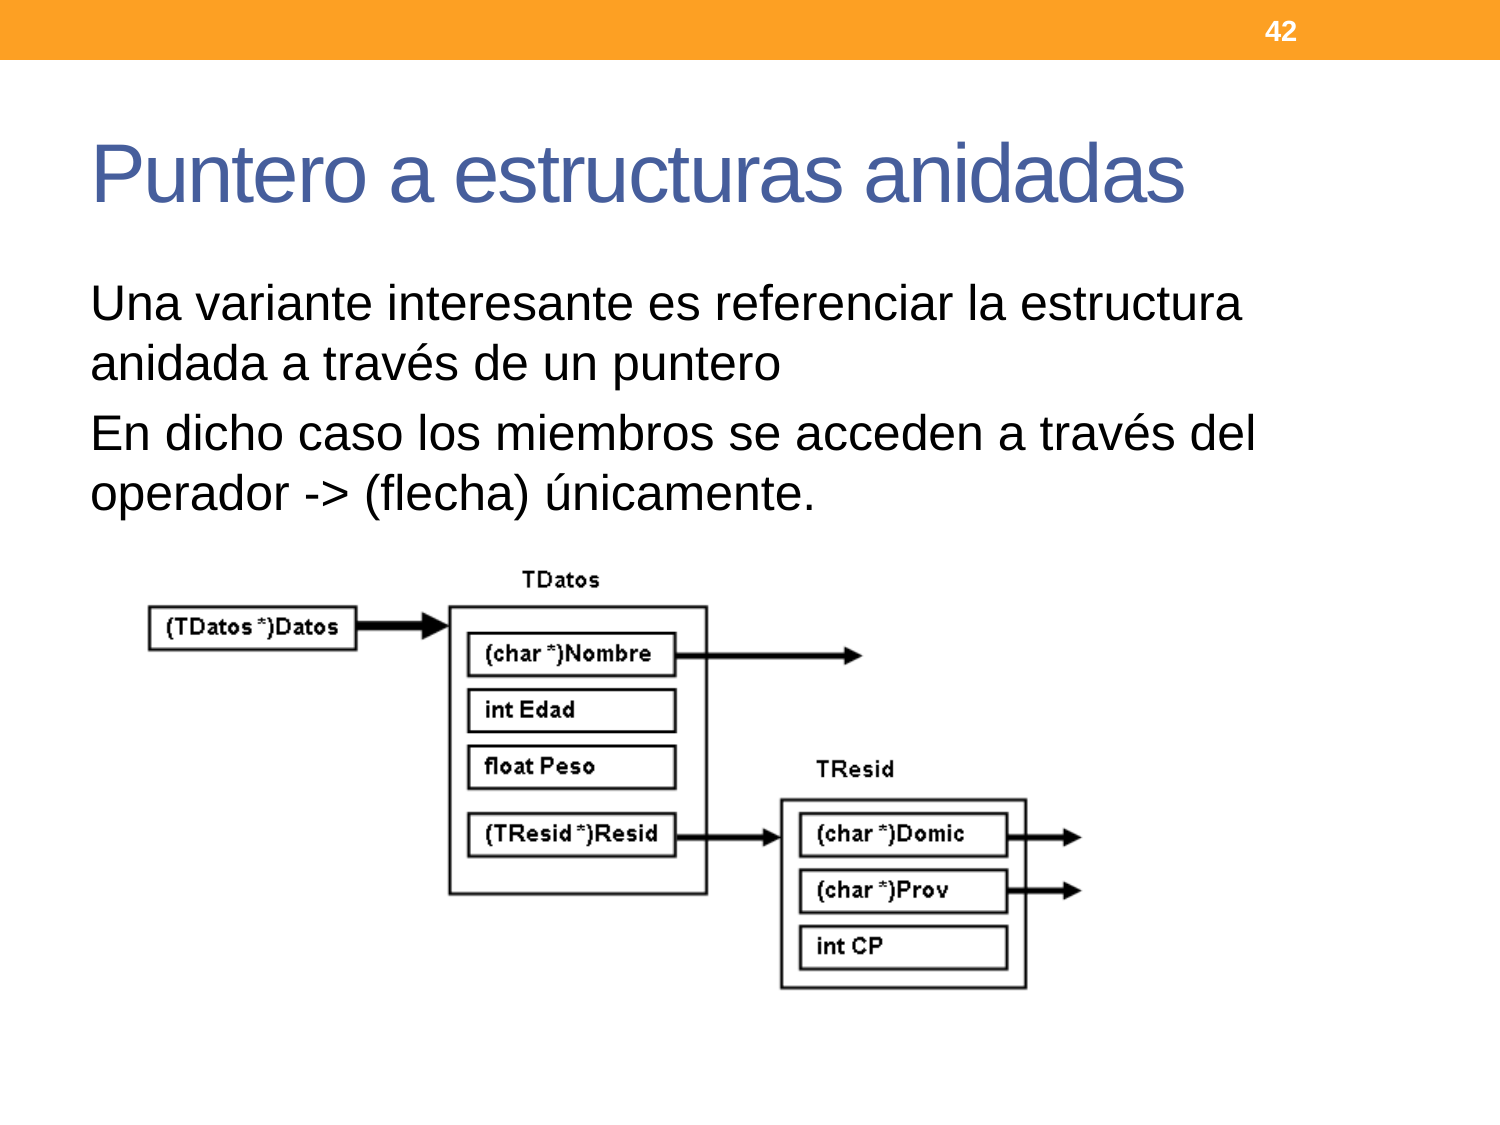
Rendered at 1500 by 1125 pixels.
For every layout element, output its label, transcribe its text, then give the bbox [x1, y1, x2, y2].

slide_number 42 [1250, 3, 1425, 57]
title Puntero a estructuras anidadas [75, 87, 1425, 250]
list Una variante interesante es referenciar la estructura anidada a través de un puntero En dicho caso los miembros se acceden a través del operador -> (flecha) únicamente. [75, 262, 1425, 1063]
picture [147, 563, 1089, 992]
